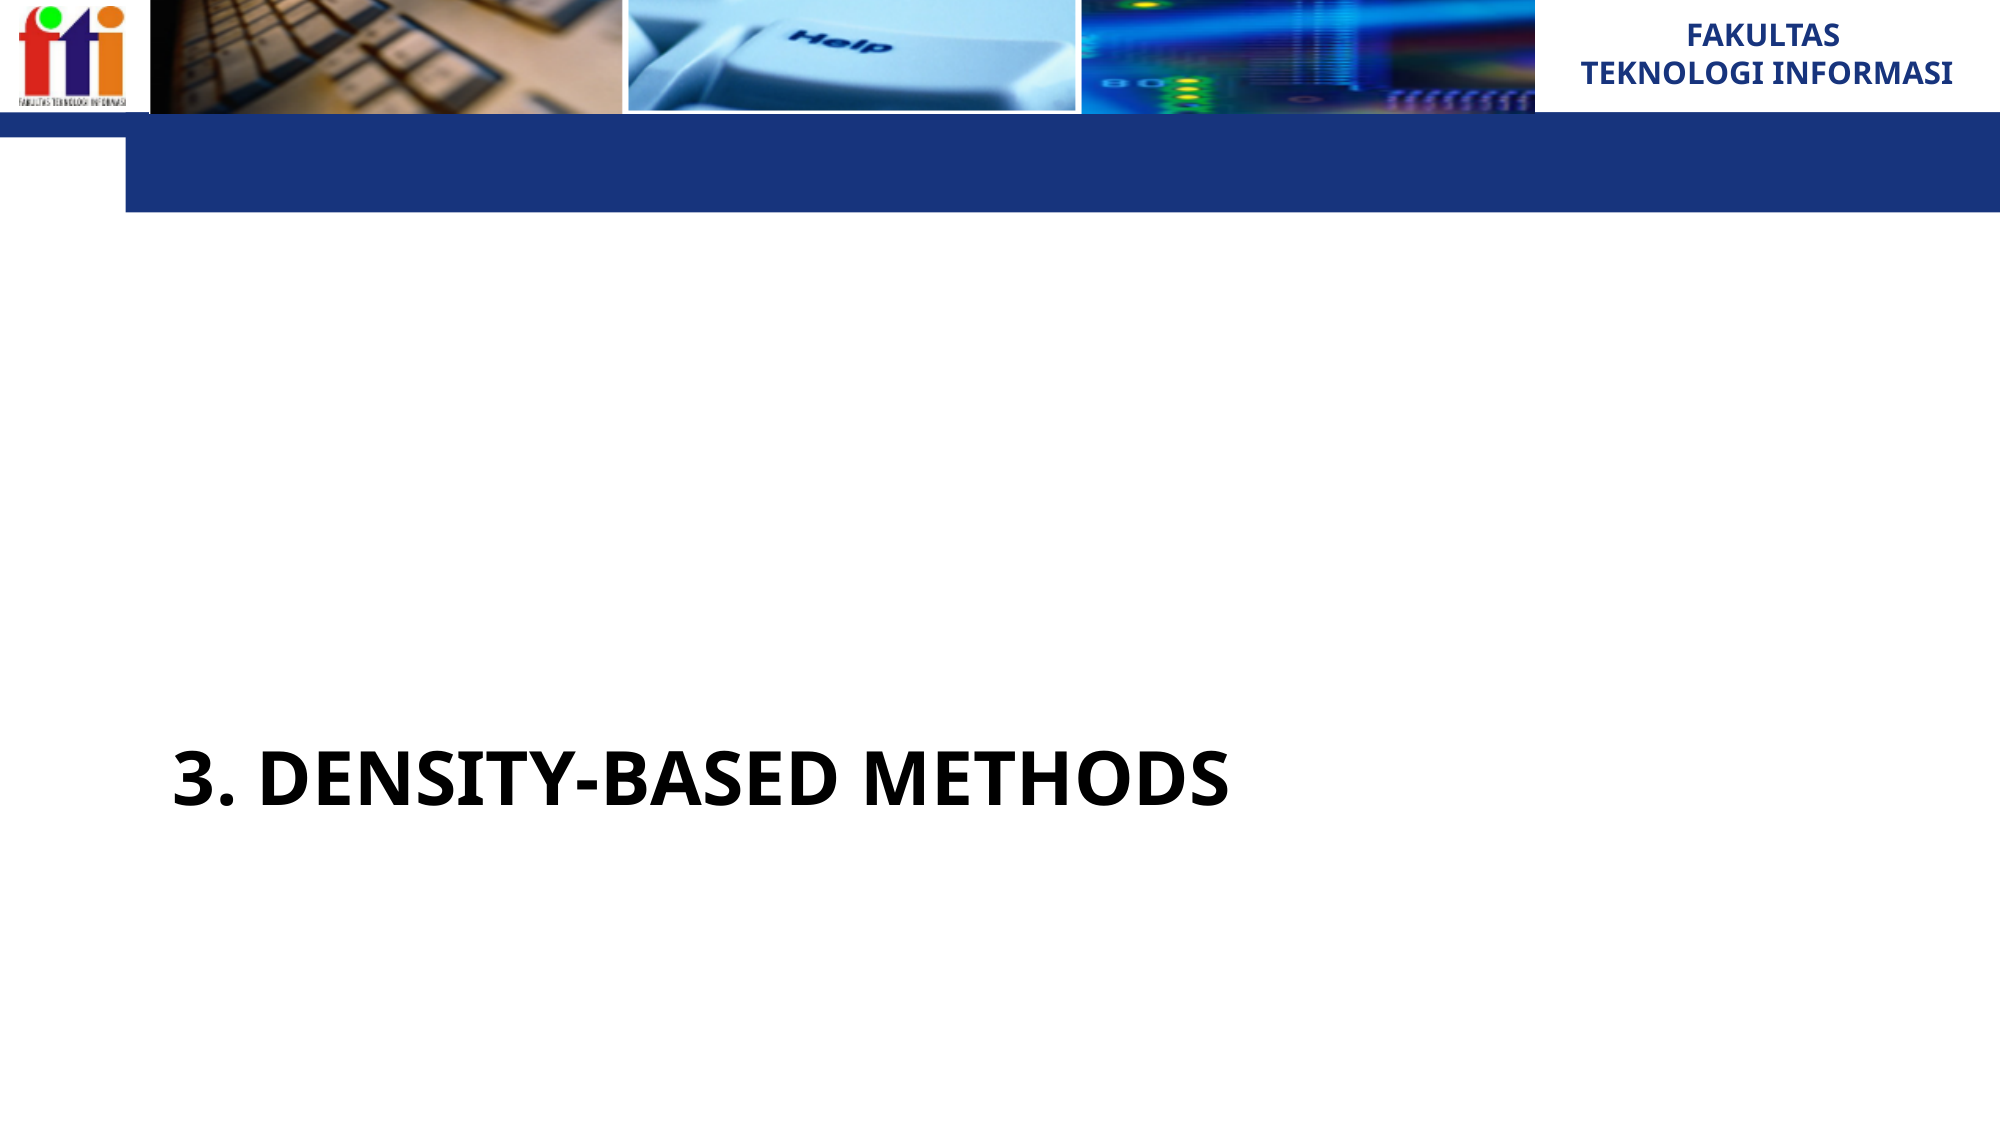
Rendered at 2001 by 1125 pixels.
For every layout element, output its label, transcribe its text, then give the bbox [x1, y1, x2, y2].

picture [149, 0, 1535, 114]
picture [19, 6, 126, 106]
title 3. Density-Based Methods [157, 722, 1859, 947]
